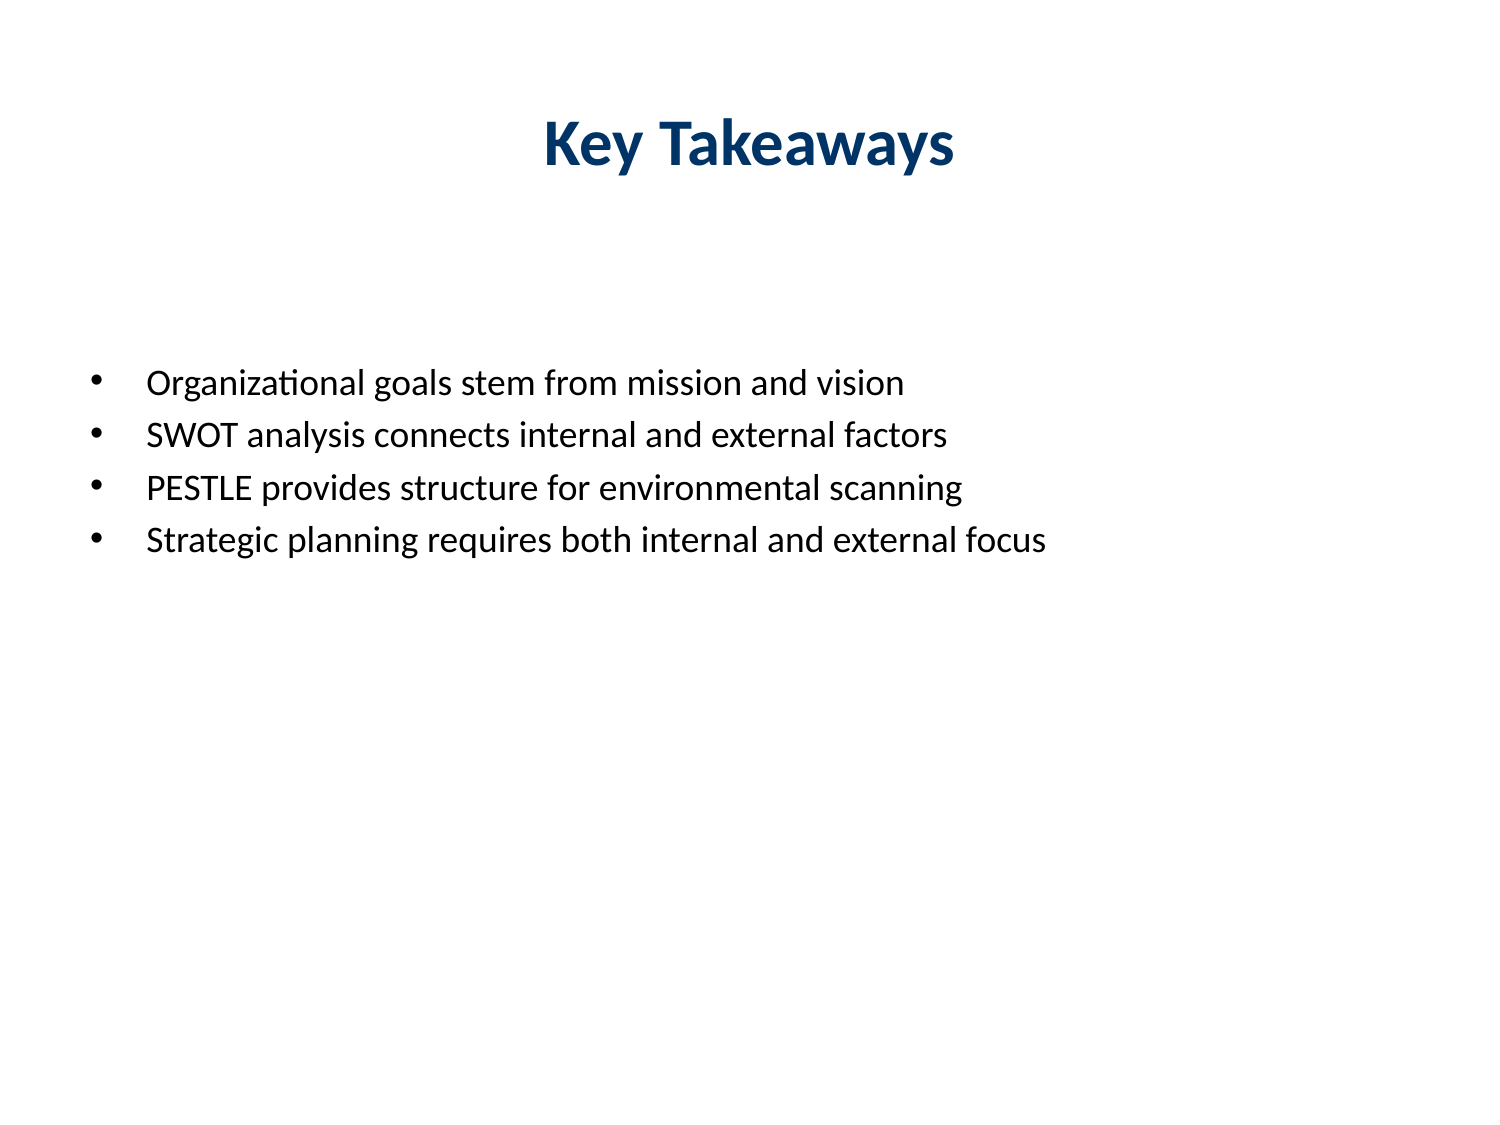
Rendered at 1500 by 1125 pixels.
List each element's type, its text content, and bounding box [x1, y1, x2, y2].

list Organizational goals stem from mission and vision SWOT analysis connects internal and external factors PESTLE provides structure for environmental scanning Strategic planning requires both internal and external focus [75, 262, 1425, 1005]
title Key Takeaways [75, 45, 1425, 233]
